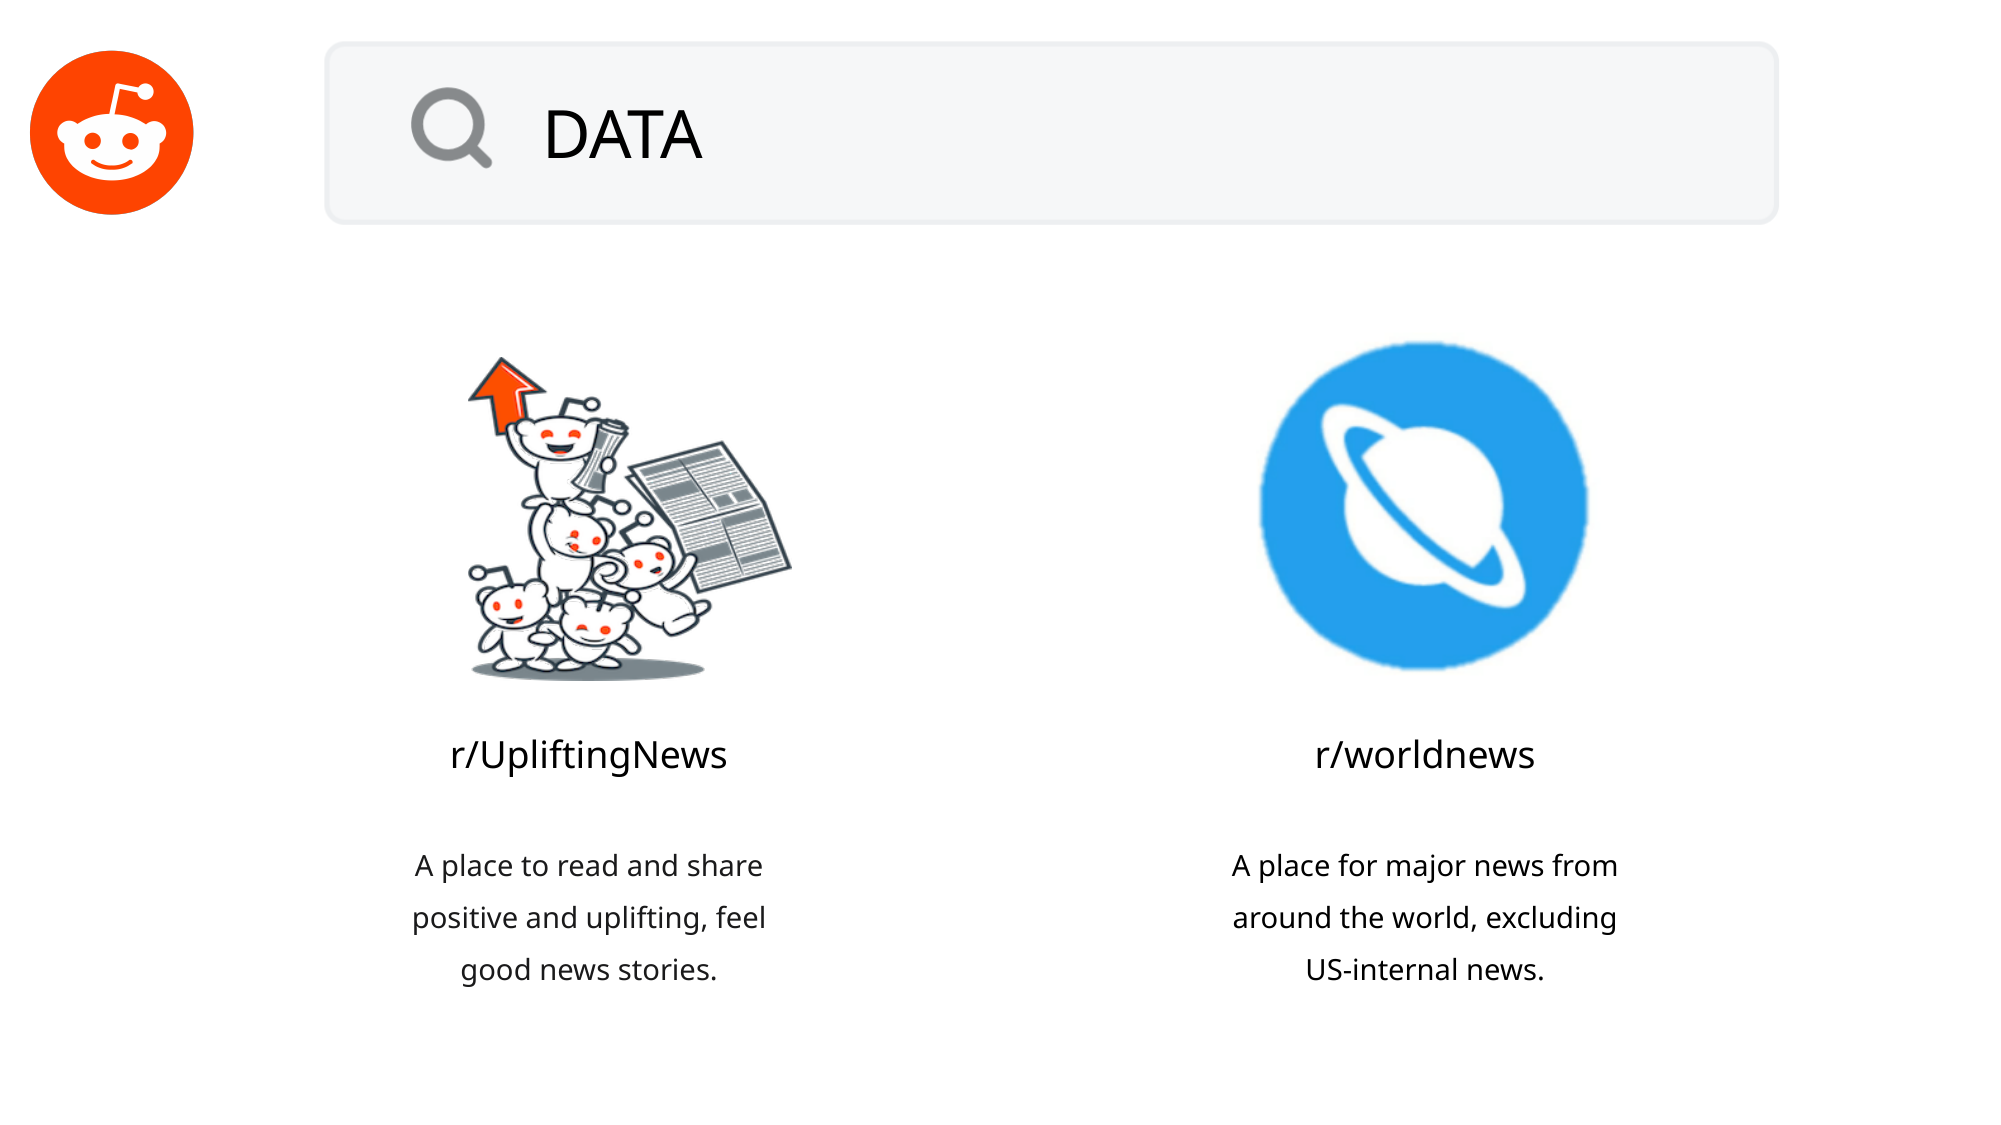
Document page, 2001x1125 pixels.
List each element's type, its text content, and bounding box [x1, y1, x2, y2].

picture [468, 357, 792, 681]
text_box A place to read and share positive and uplifting, feel good news stories. [363, 821, 815, 995]
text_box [316, 20, 1839, 245]
text_box A place for major news from around the world, excluding US-internal news. [1199, 821, 1652, 995]
text_box r/worldnews [1299, 724, 1551, 783]
text_box r/UpliftingNews [434, 723, 744, 783]
picture [1202, 314, 1649, 724]
picture [29, 50, 212, 215]
